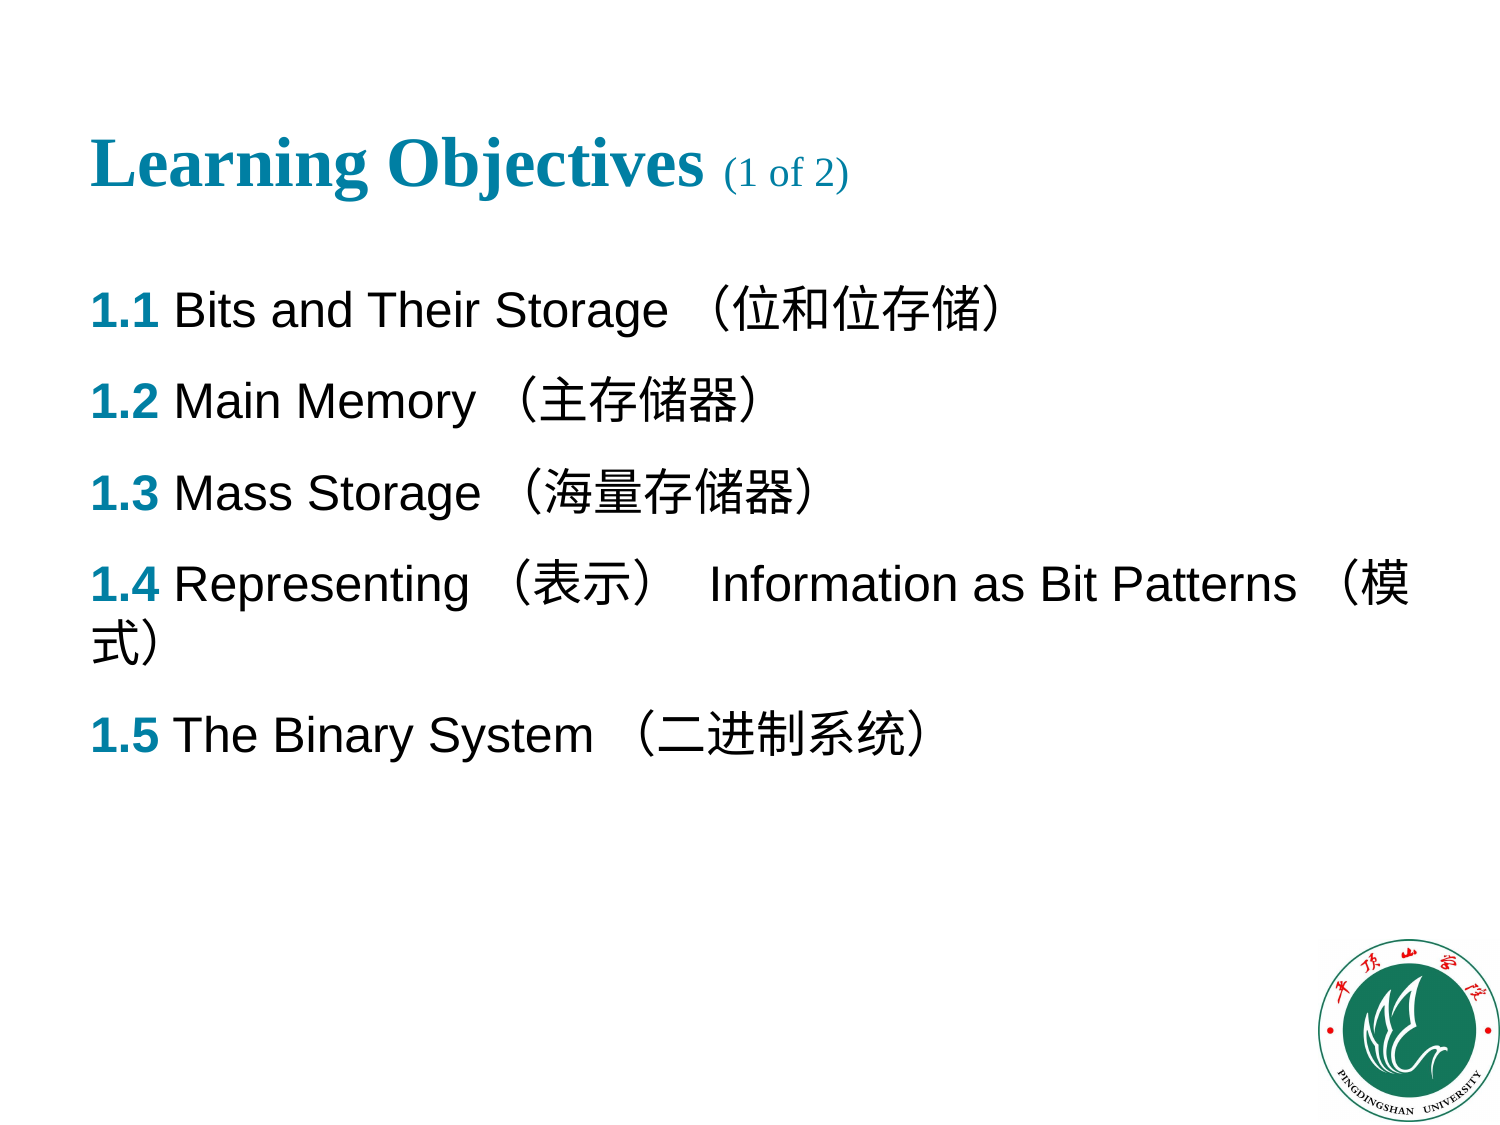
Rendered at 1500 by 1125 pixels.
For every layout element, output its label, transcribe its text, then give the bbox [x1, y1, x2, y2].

title Learning Objectives (1 of 2) [75, 35, 1425, 216]
picture [1318, 939, 1500, 1122]
list 1.1 Bits and Their Storage（位和位存储） 1.2 Main Memory（主存储器） 1.3 Mass Storage（海量存储器） 1.4 Representing（表示） Information as Bit Patterns（模式） 1.5 The Binary System（二进制系统） [75, 262, 1425, 1005]
